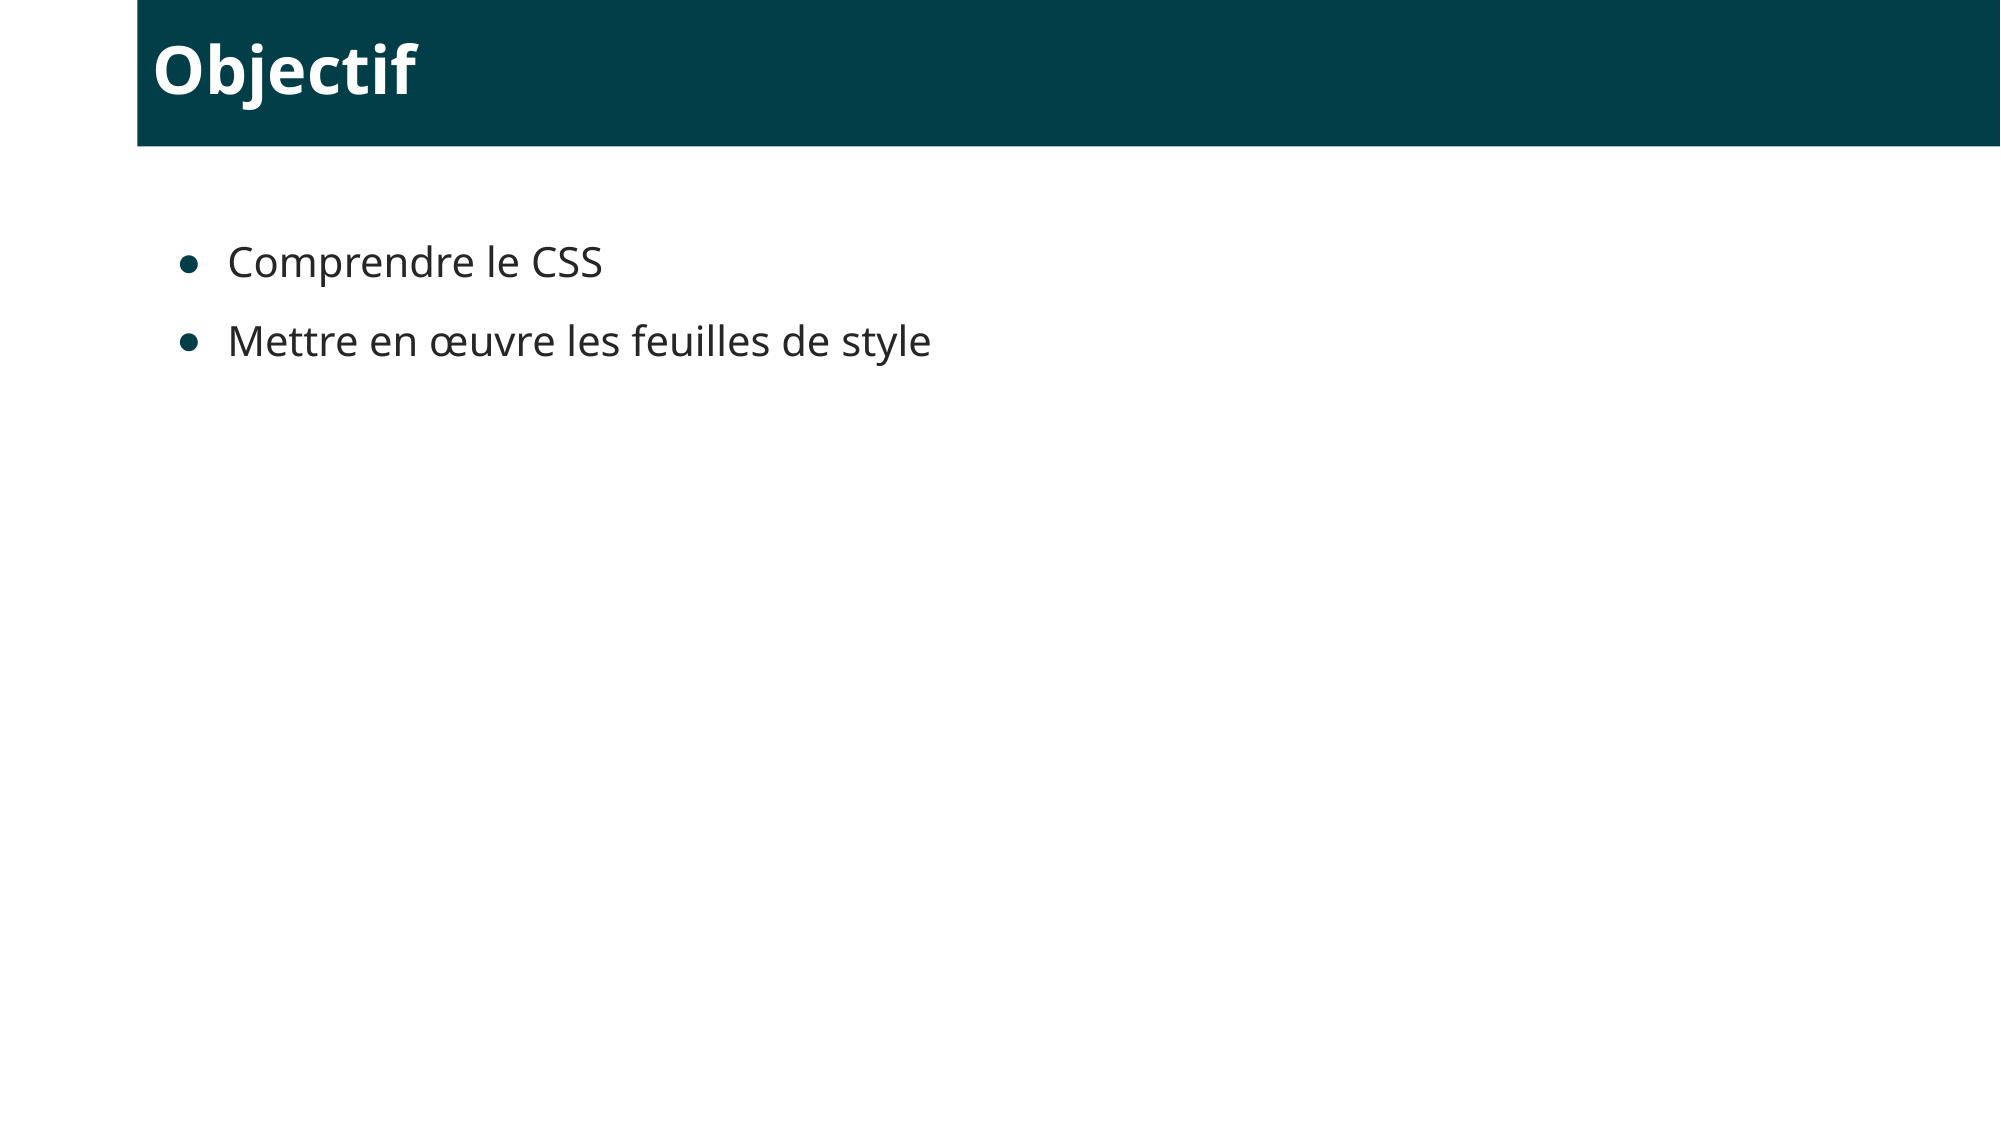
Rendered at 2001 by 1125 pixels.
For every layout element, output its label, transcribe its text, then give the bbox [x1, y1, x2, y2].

list Comprendre le CSS Mettre en œuvre les feuilles de style [137, 234, 1863, 1014]
title Objectif [137, 0, 1863, 147]
